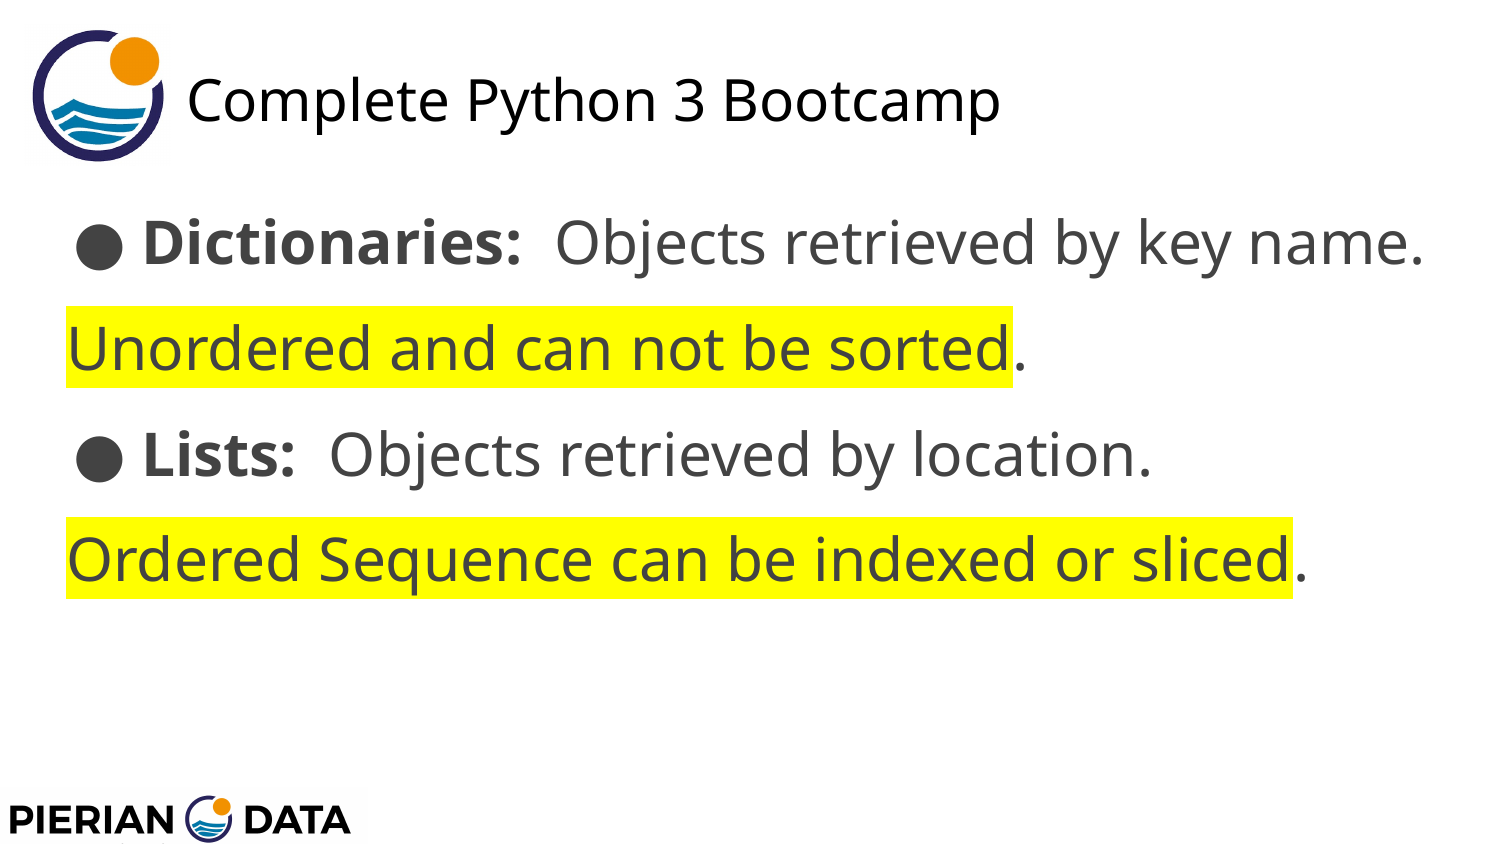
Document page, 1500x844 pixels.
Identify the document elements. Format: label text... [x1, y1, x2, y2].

title Complete Python 3 Bootcamp [176, 48, 1449, 143]
list Dictionaries: Objects retrieved by key name. Unordered and can not be sorted. Lists: Objects retrieved by location. Ordered Sequence can be indexed or sliced. [51, 189, 1500, 750]
picture [24, 24, 172, 167]
picture [0, 787, 368, 844]
